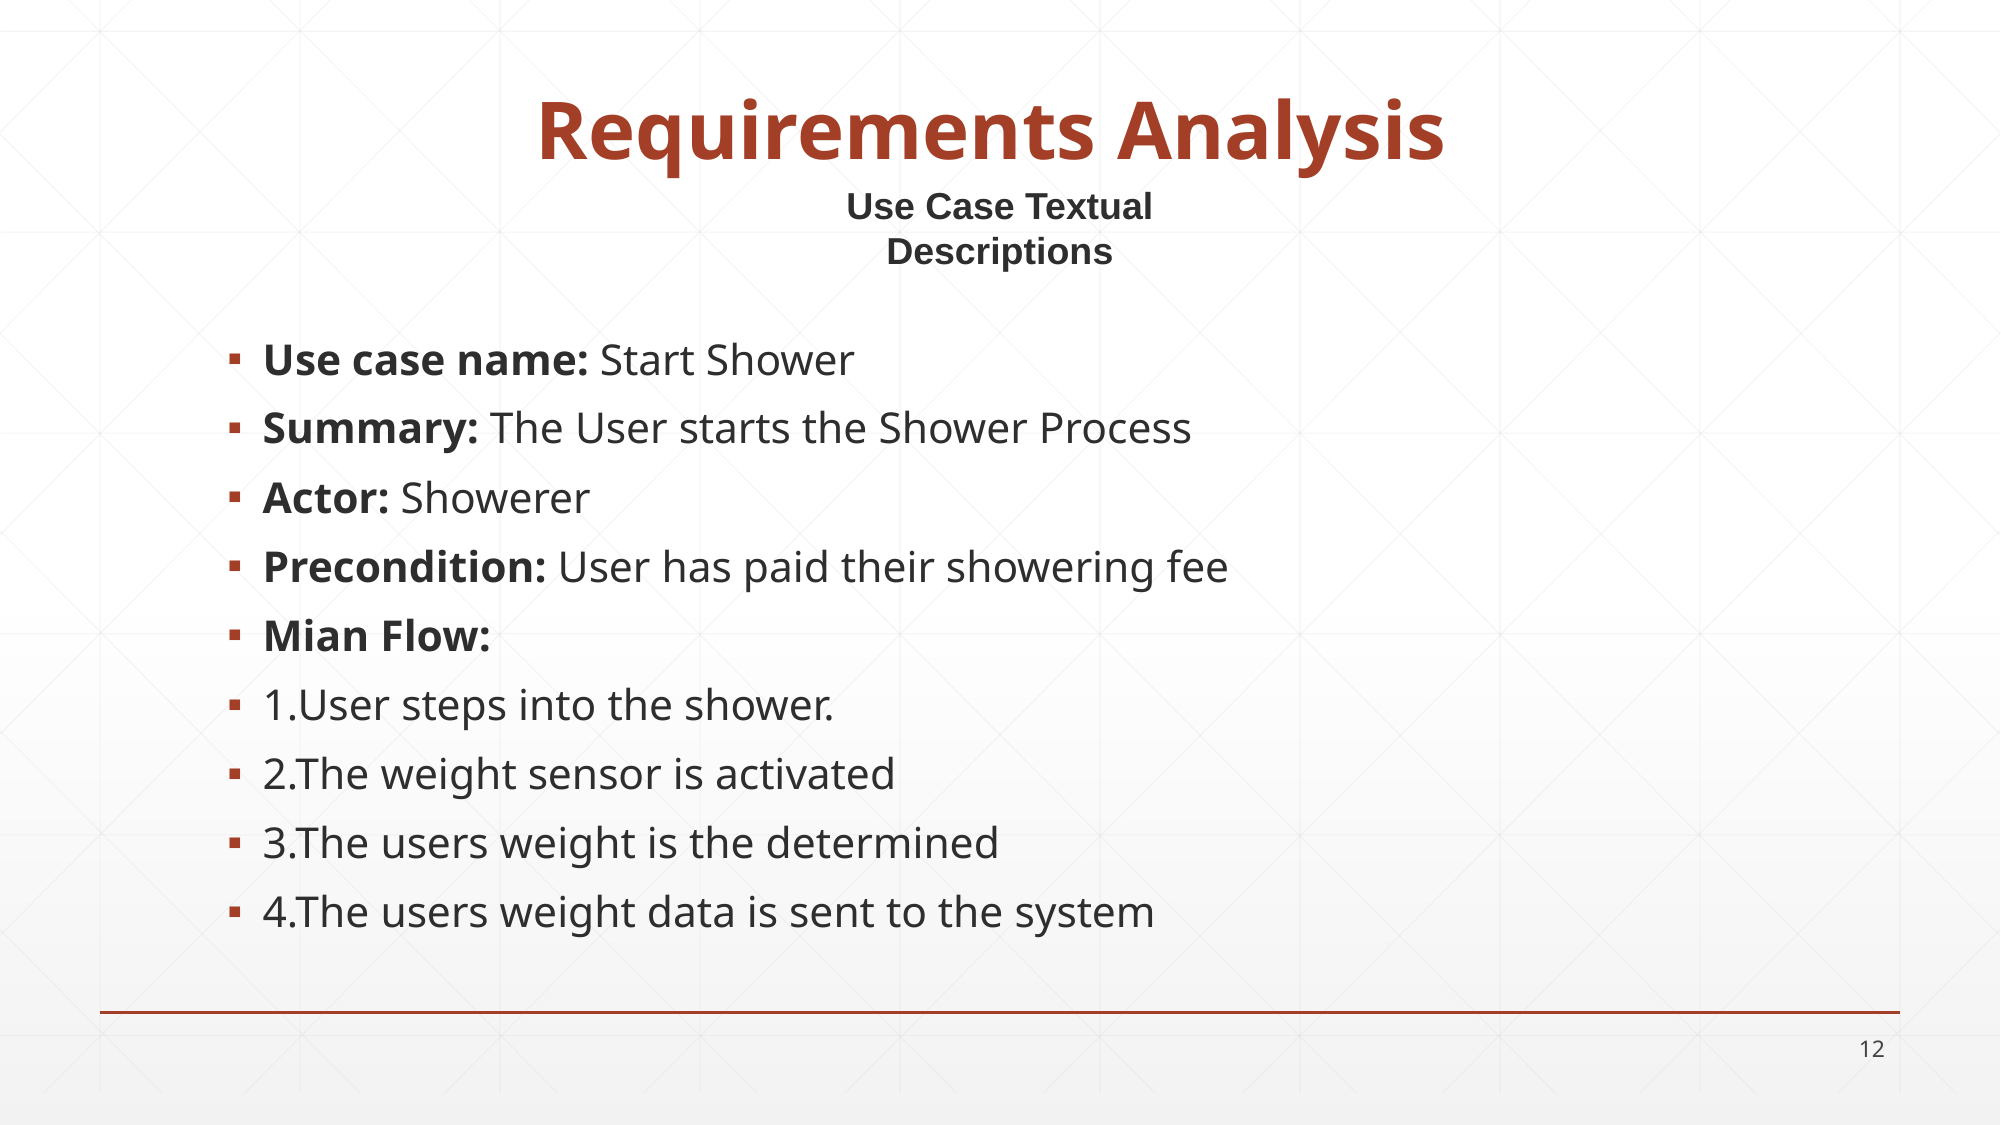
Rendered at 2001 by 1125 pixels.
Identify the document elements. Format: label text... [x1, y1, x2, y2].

list Use case name: Start Shower Summary: The User starts the Shower Process Actor: Showerer Precondition: User has paid their showering fee Mian Flow: 1.User steps into the shower. 2.The weight sensor is activated 3.The users weight is the determined 4.The users weight data is sent to the system [212, 324, 1788, 950]
title Requirements Analysis [212, 82, 1771, 281]
slide_number 12 [1749, 1031, 1901, 1069]
text_box Use Case Textual Descriptions [719, 174, 1281, 280]
